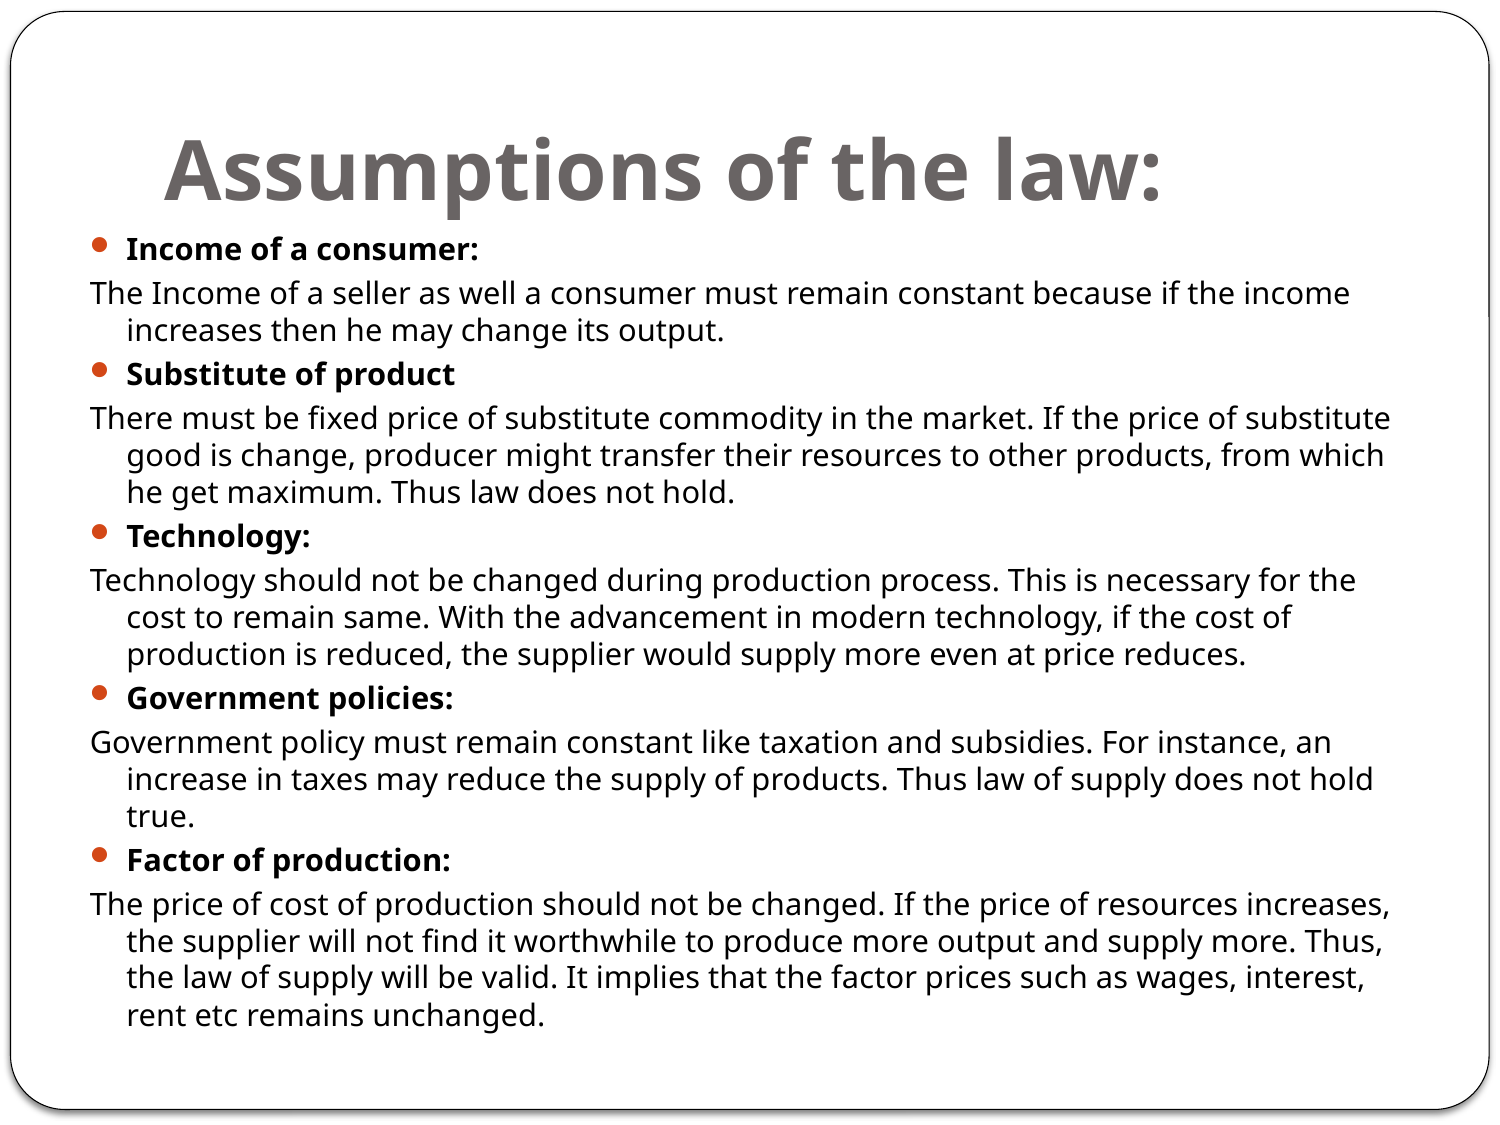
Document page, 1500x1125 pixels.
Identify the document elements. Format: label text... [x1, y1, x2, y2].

list Income of a consumer: The Income of a seller as well a consumer must remain constant because if the income increases then he may change its output. Substitute of product There must be fixed price of substitute commodity in the market. If the price of substitute good is change, producer might transfer their resources to other products, from which he get maximum. Thus law does not hold. Technology: Technology should not be changed during production process. This is necessary for the cost to remain same. With the advancement in modern technology, if the cost of production is reduced, the supplier would supply more even at price reduces. Government policies: Government policy must remain constant like taxation and subsidies. For instance, an increase in taxes may reduce the supply of products. Thus law of supply does not hold true. Factor of production: The price of cost of production should not be changed. If the price of resources increases, the supplier will not find it worthwhile to produce more output and supply more. Thus, the law of supply will be valid. It implies that the factor prices such as wages, interest, rent etc remains unchanged. [75, 222, 1425, 1043]
title Assumptions of the law: [150, 45, 1425, 222]
